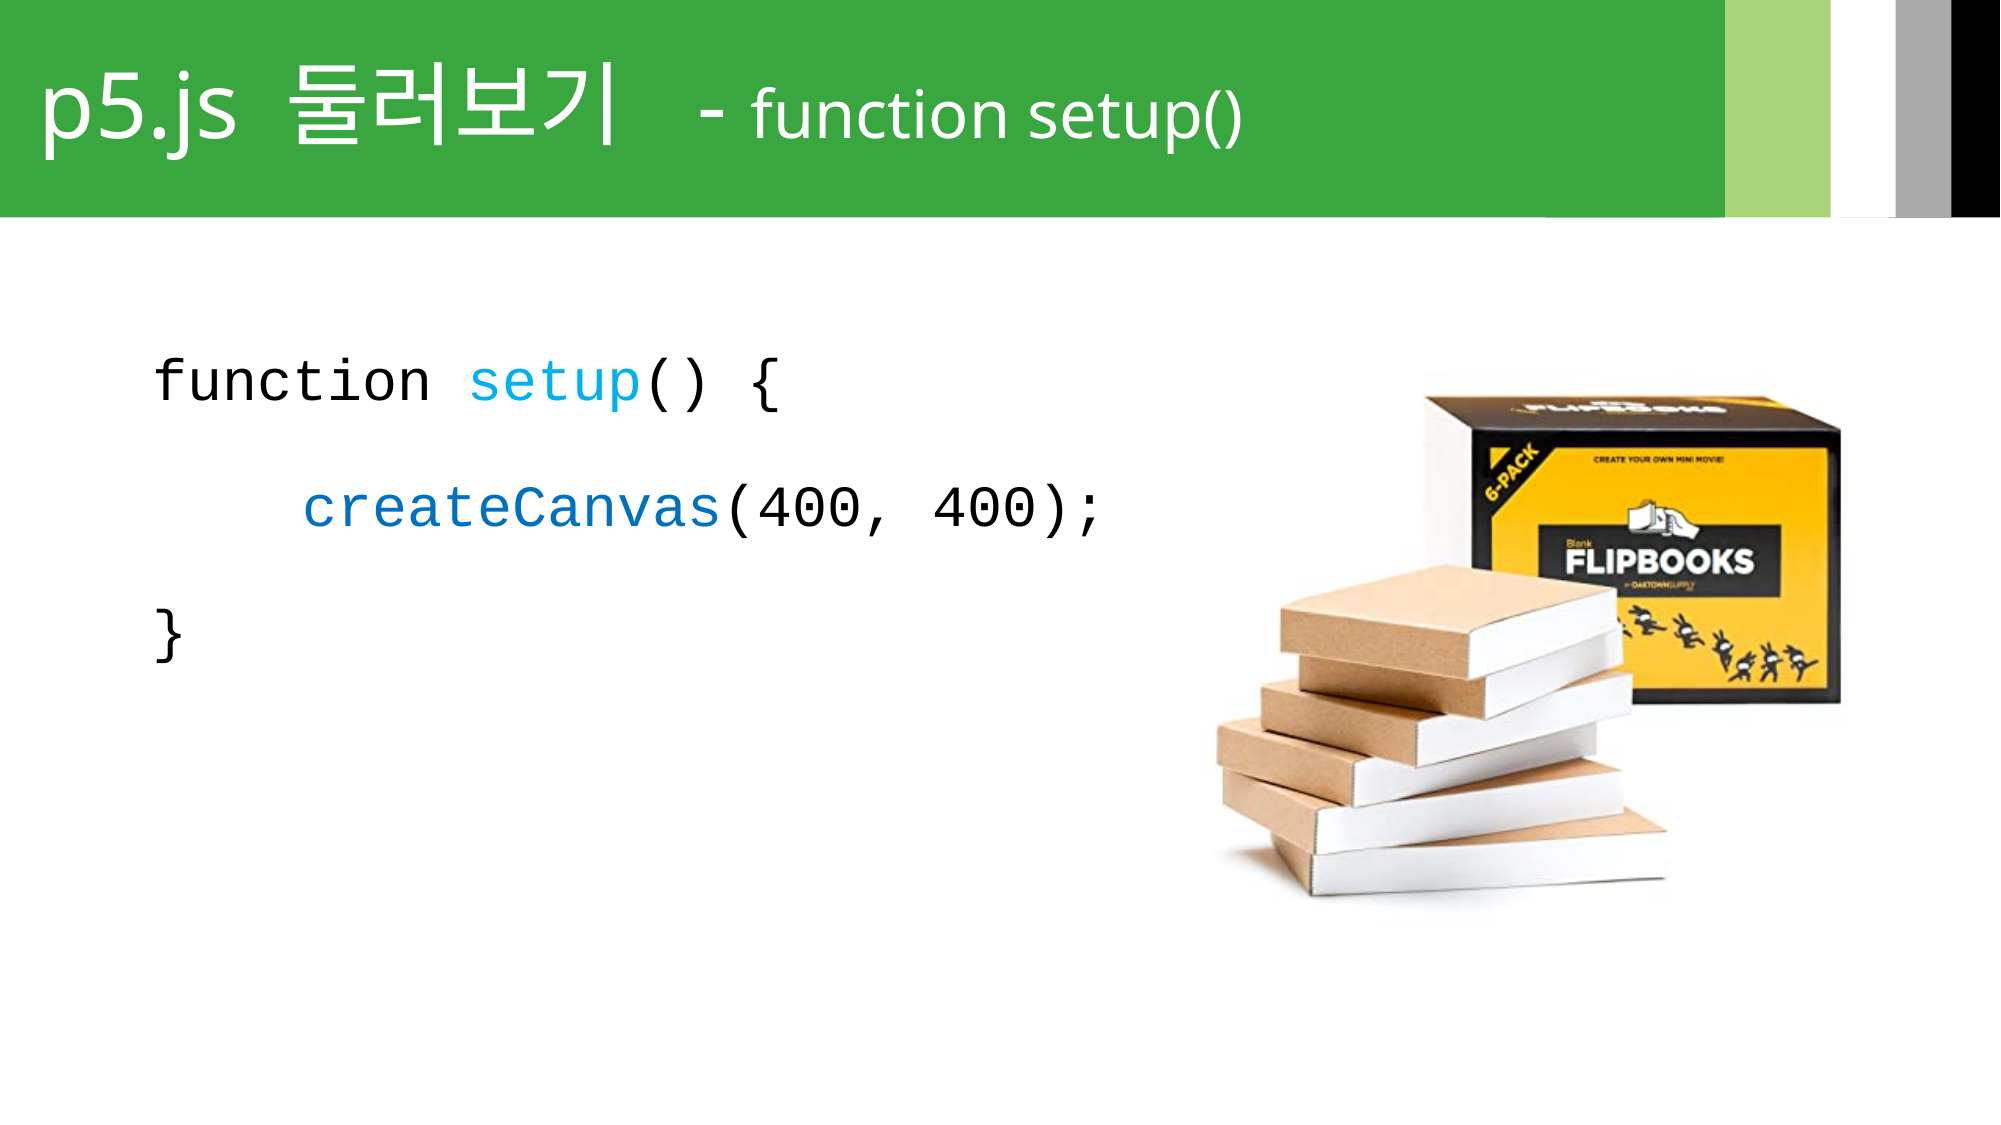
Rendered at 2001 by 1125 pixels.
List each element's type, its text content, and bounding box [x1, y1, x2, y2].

title p5.js 둘러보기 - function setup() [0, 0, 1725, 218]
list function setup() { createCanvas(400, 400); } [137, 299, 1232, 1014]
picture [1198, 324, 1863, 989]
